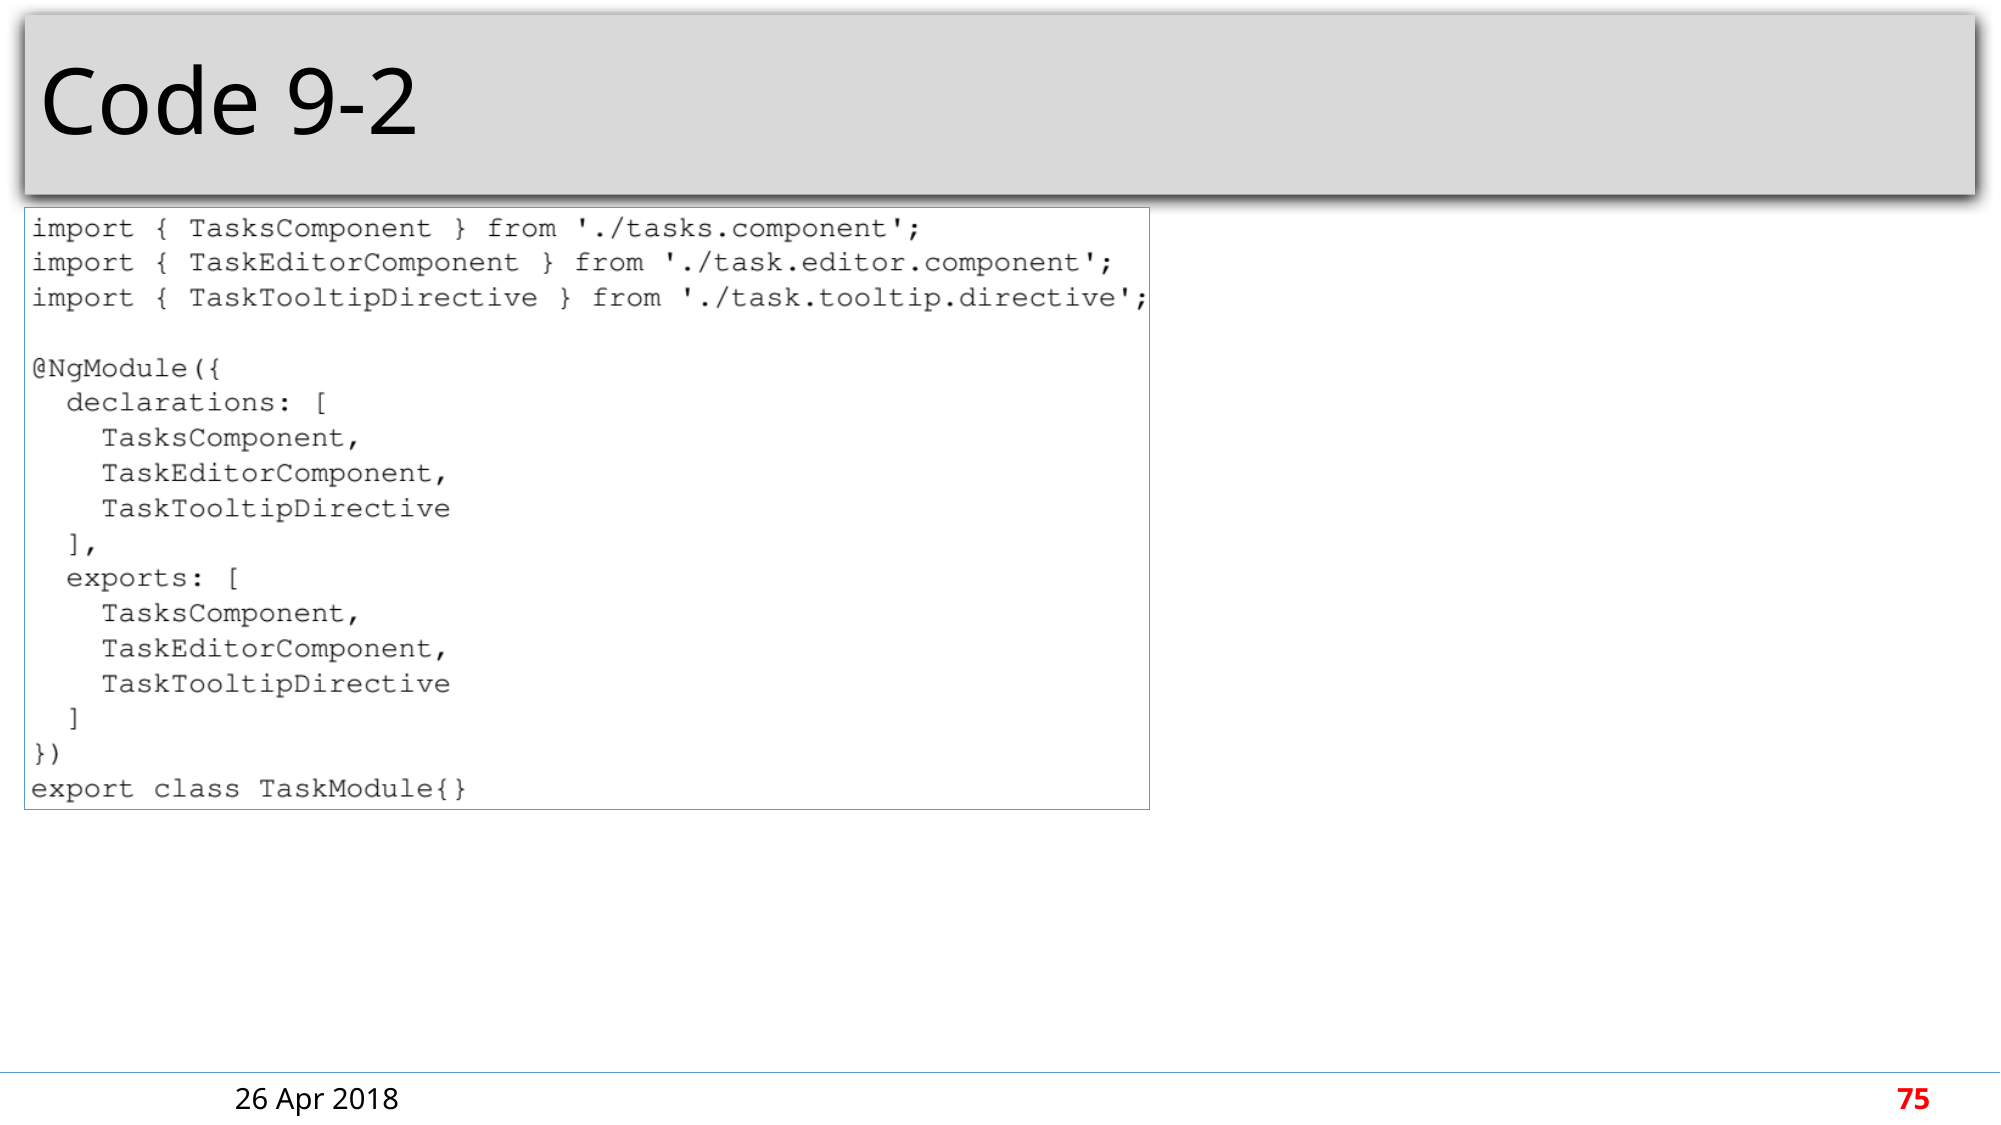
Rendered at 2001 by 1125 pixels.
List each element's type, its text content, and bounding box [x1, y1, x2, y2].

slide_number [220, 1072, 671, 1115]
title Code 9-2 [24, 14, 1975, 195]
slide_number 75 [1495, 1072, 1946, 1115]
picture [24, 207, 1150, 810]
